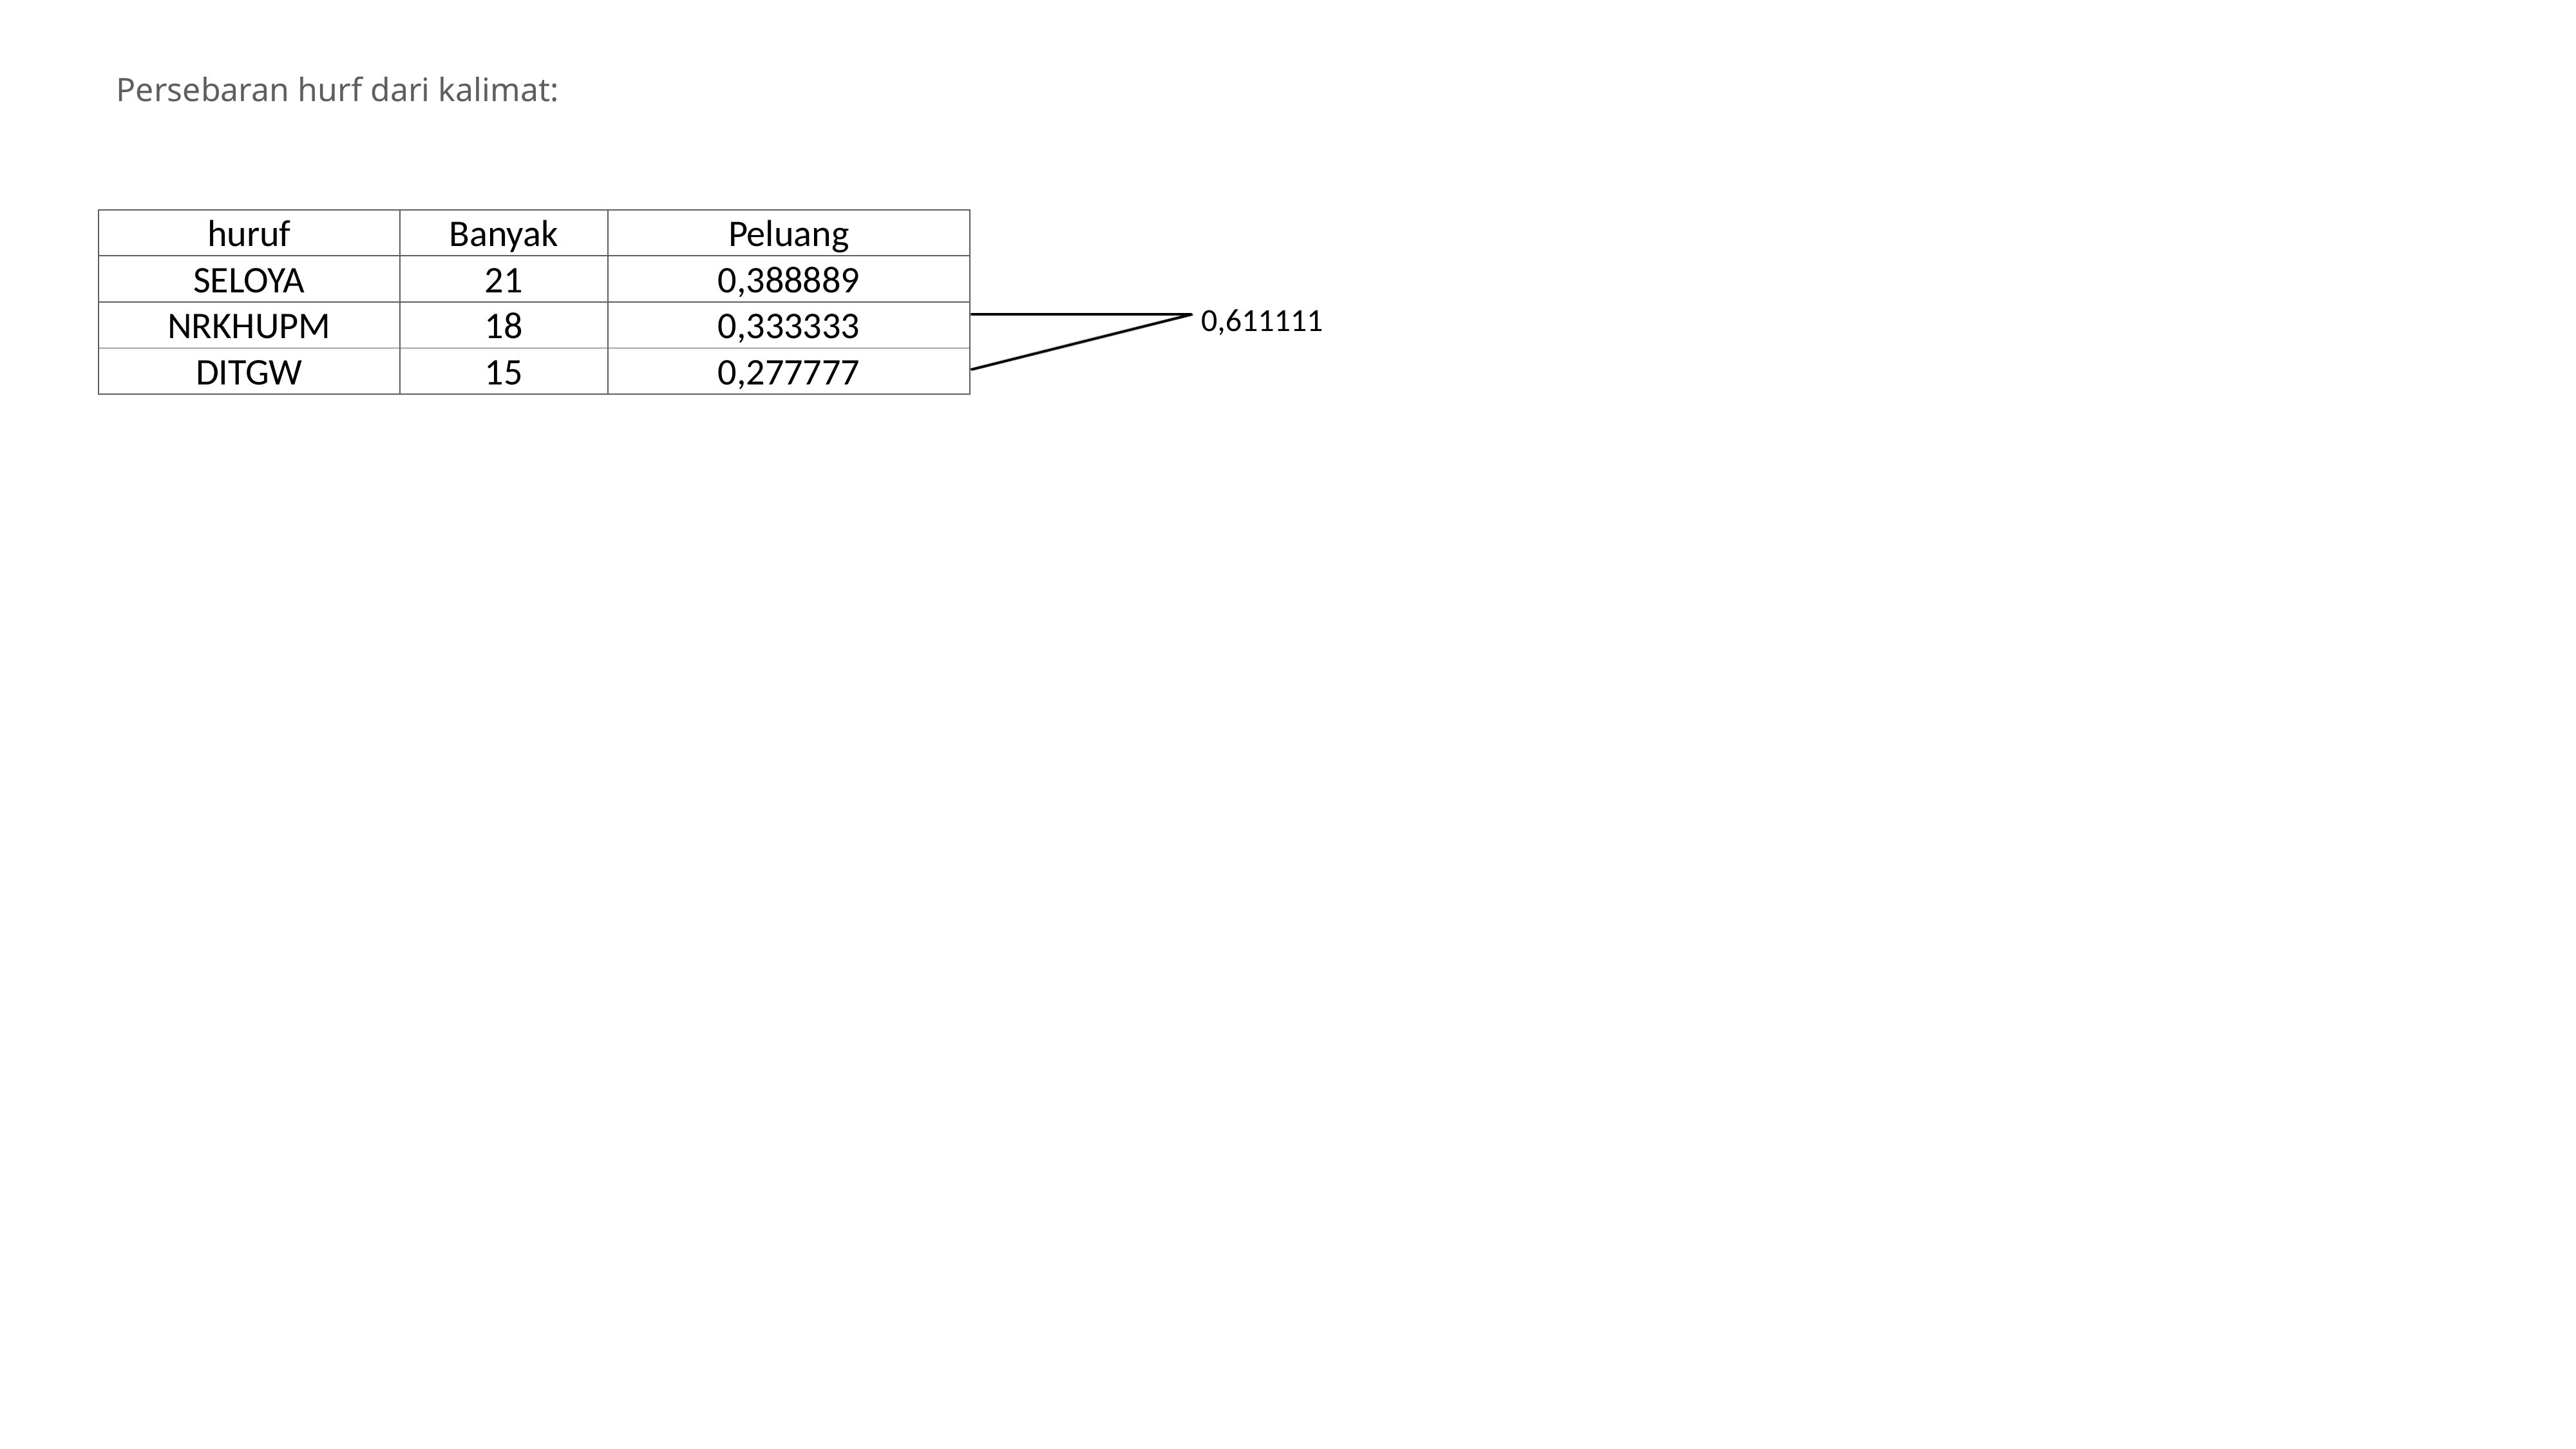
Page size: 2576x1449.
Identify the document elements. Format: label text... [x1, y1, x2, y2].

table_cell SELOYA [99, 256, 399, 301]
table_cell 21 [401, 256, 607, 301]
table_cell DITGW [99, 348, 399, 393]
table_cell 0,277777 [609, 348, 969, 393]
table_cell 15 [401, 348, 607, 393]
text_box Persebaran hurf dari kalimat: [111, 64, 1603, 152]
text_box 0,611111 [1195, 293, 1329, 343]
table_header Banyak [401, 211, 607, 255]
table_cell 0,333333 [609, 303, 969, 348]
picture [969, 313, 1196, 371]
table_header huruf [99, 211, 399, 255]
table_cell 0,388889 [609, 256, 969, 301]
table_header Peluang [609, 211, 969, 255]
table_cell 18 [401, 303, 607, 348]
table_cell NRKHUPM [99, 303, 399, 348]
